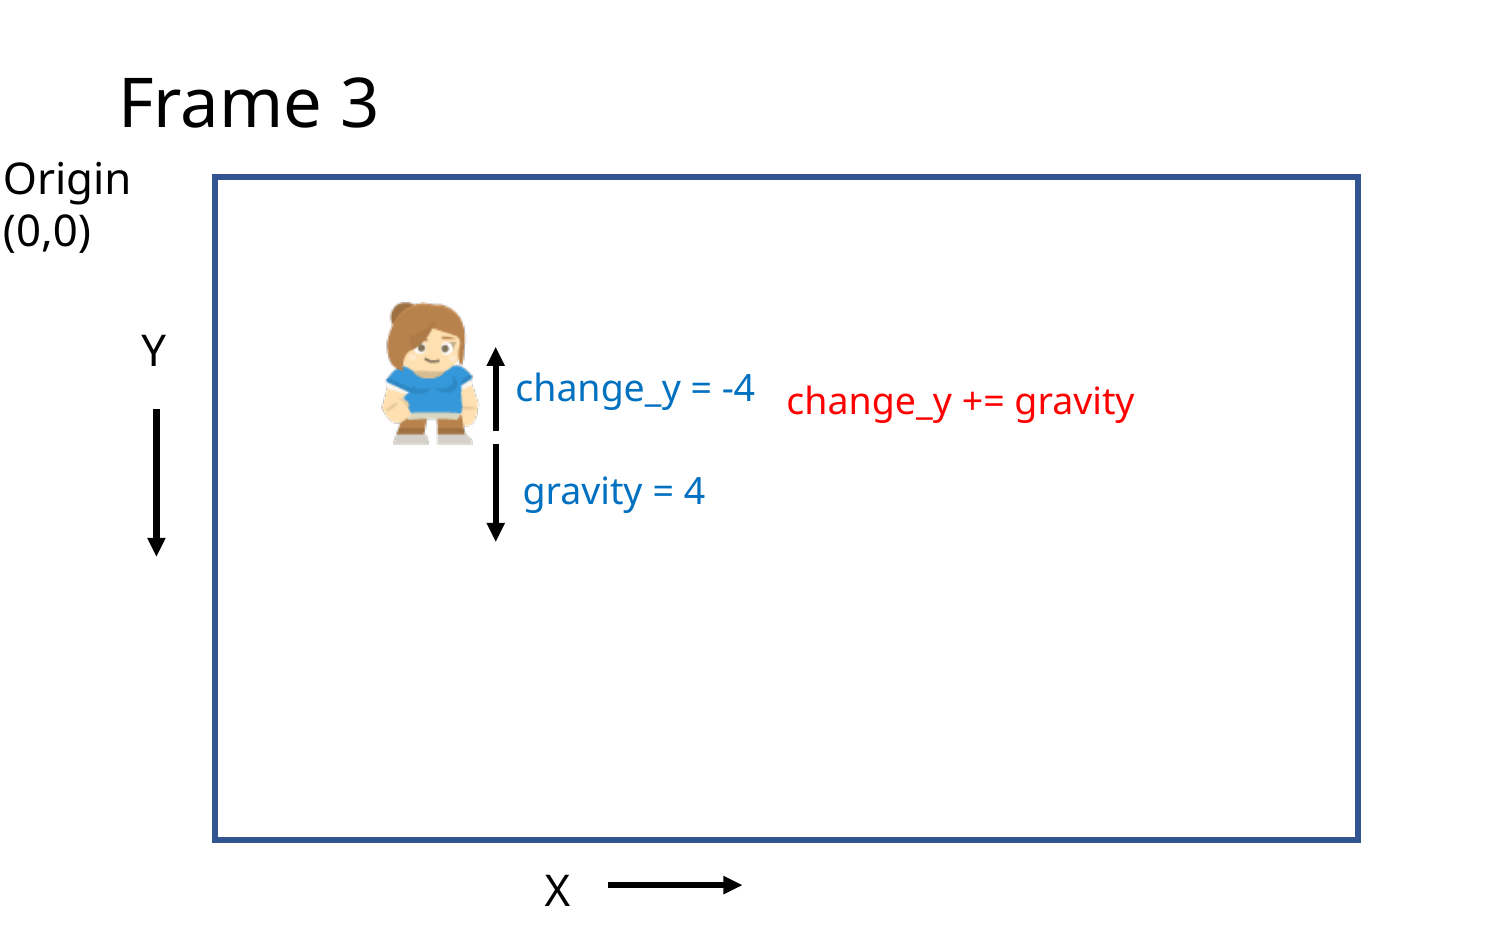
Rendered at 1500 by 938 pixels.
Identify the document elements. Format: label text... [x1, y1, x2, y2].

list [74, 160, 1456, 888]
text_box Y [126, 314, 184, 383]
text_box X [529, 855, 592, 923]
text_box change_y = -4 [500, 356, 771, 417]
text_box change_y += gravity [771, 369, 1150, 430]
text_box Origin (0,0) [0, 143, 228, 263]
title Frame 3 [103, 49, 1397, 160]
text_box gravity = 4 [507, 459, 721, 520]
text_box [214, 176, 1359, 841]
picture [364, 297, 496, 445]
